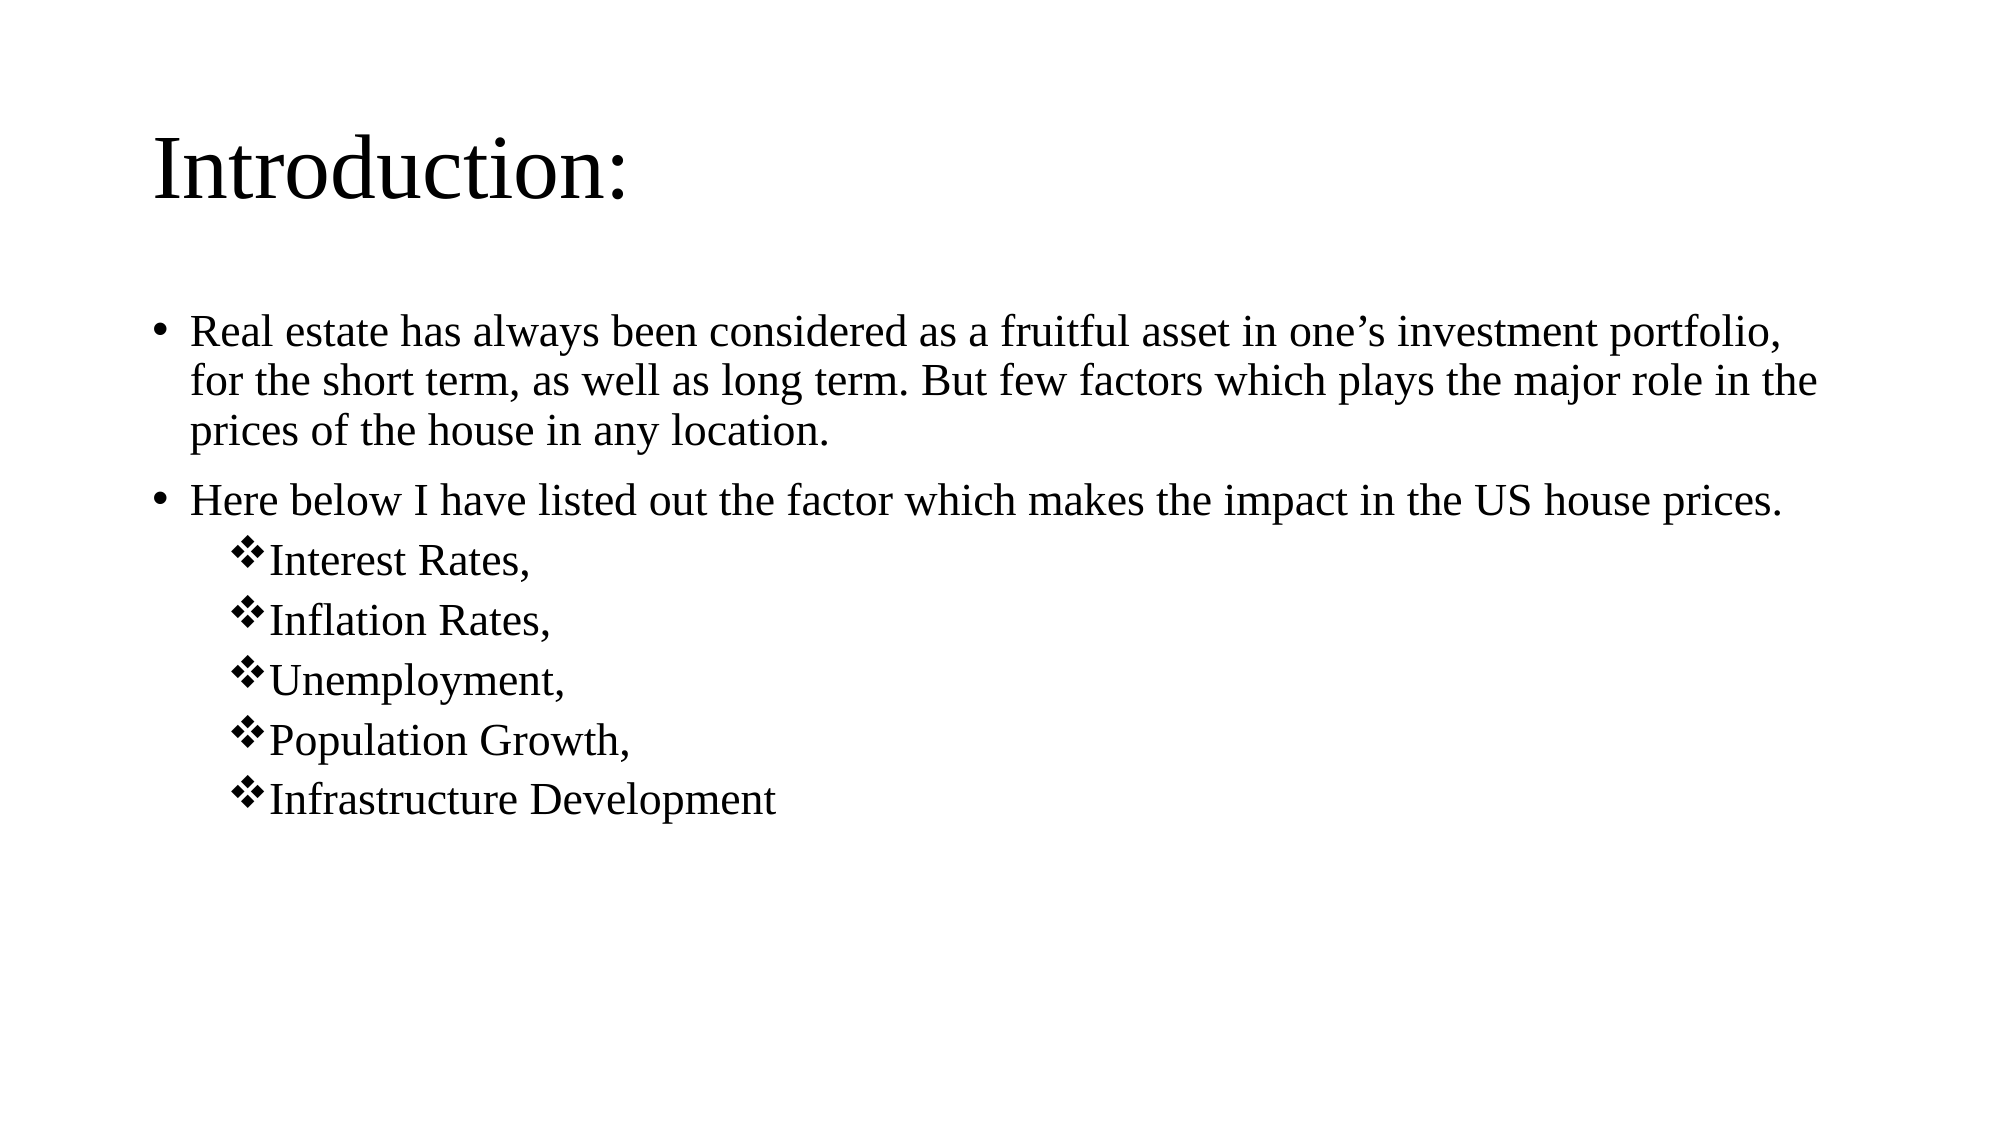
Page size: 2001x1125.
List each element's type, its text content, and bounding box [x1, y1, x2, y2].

list Real estate has always been considered as a fruitful asset in one’s investment portfolio, for the short term, as well as long term. But few factors which plays the major role in the prices of the house in any location. Here below I have listed out the factor which makes the impact in the US house prices. Interest Rates, Inflation Rates, Unemployment, Population Growth, Infrastructure Development [137, 299, 1863, 1014]
title Introduction: [137, 59, 1863, 278]
